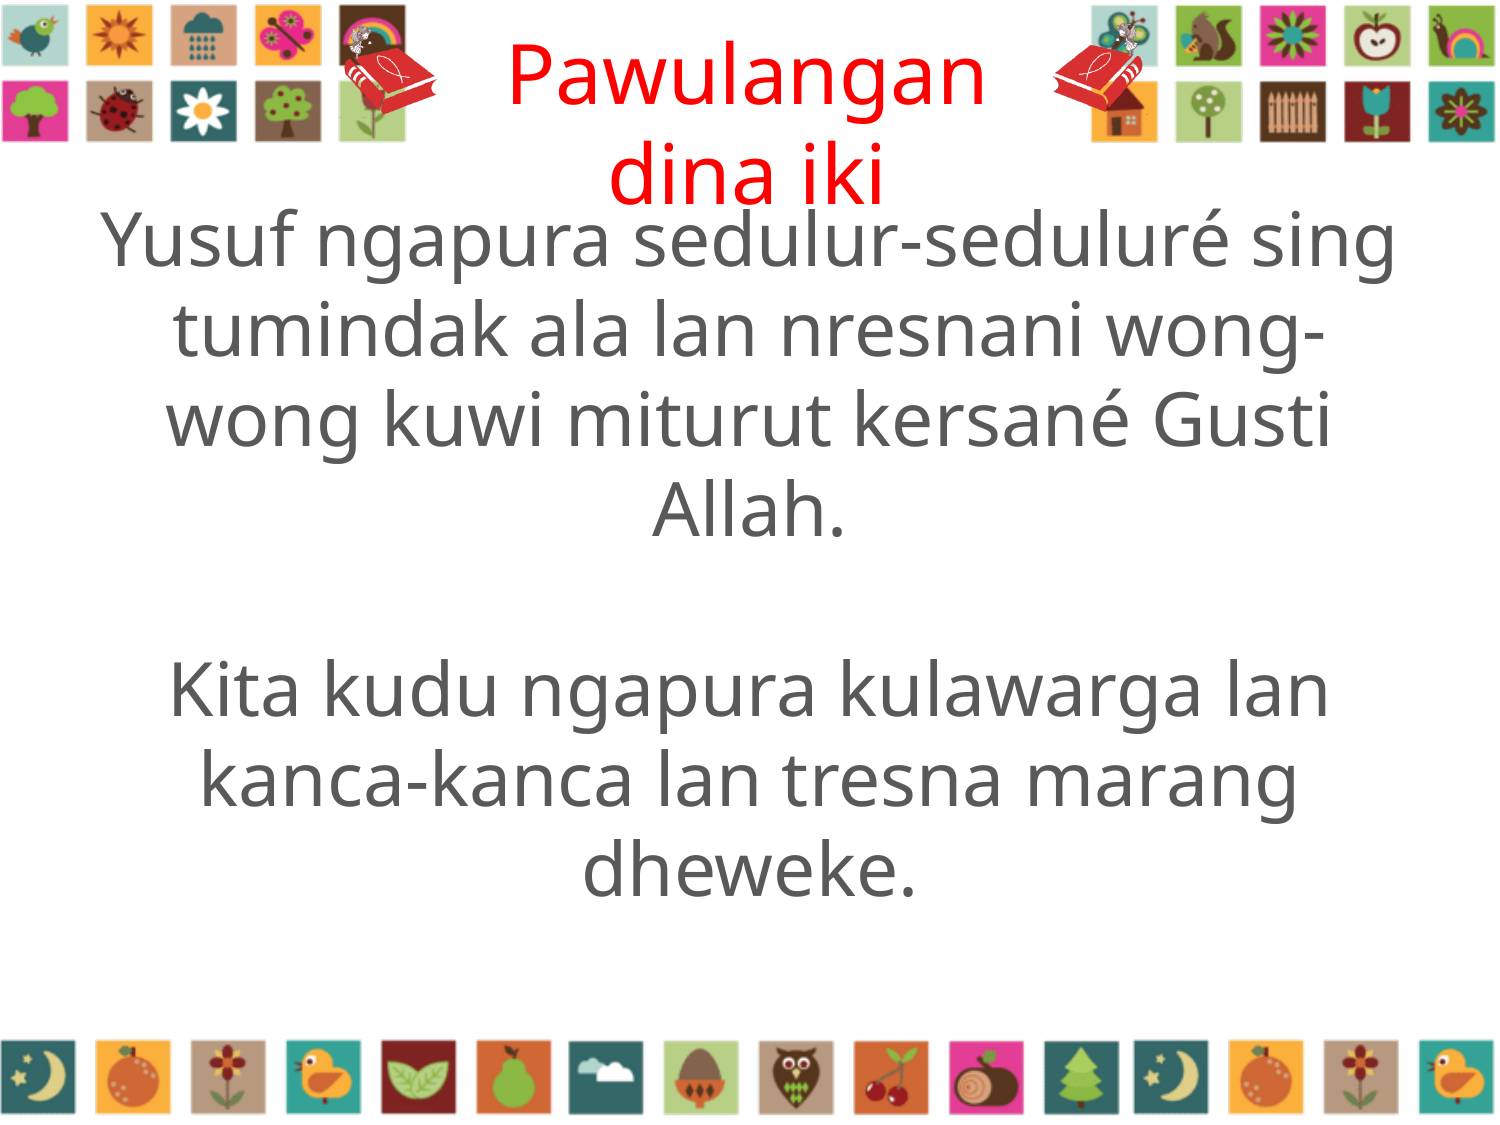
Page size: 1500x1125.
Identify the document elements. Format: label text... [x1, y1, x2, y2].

text_box Pawulangan dina iki [414, 13, 1080, 184]
picture [1021, 3, 1500, 150]
picture [0, 3, 469, 150]
text_box Yusuf ngapura sedulur-seduluré sing tumindak ala lan nresnani wong-wong kuwi miturut kersané Gusti Allah. Kita kudu ngapura kulawarga lan kanca-kanca lan tresna marang dheweke. [76, 184, 1424, 920]
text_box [0, 1028, 1500, 1118]
